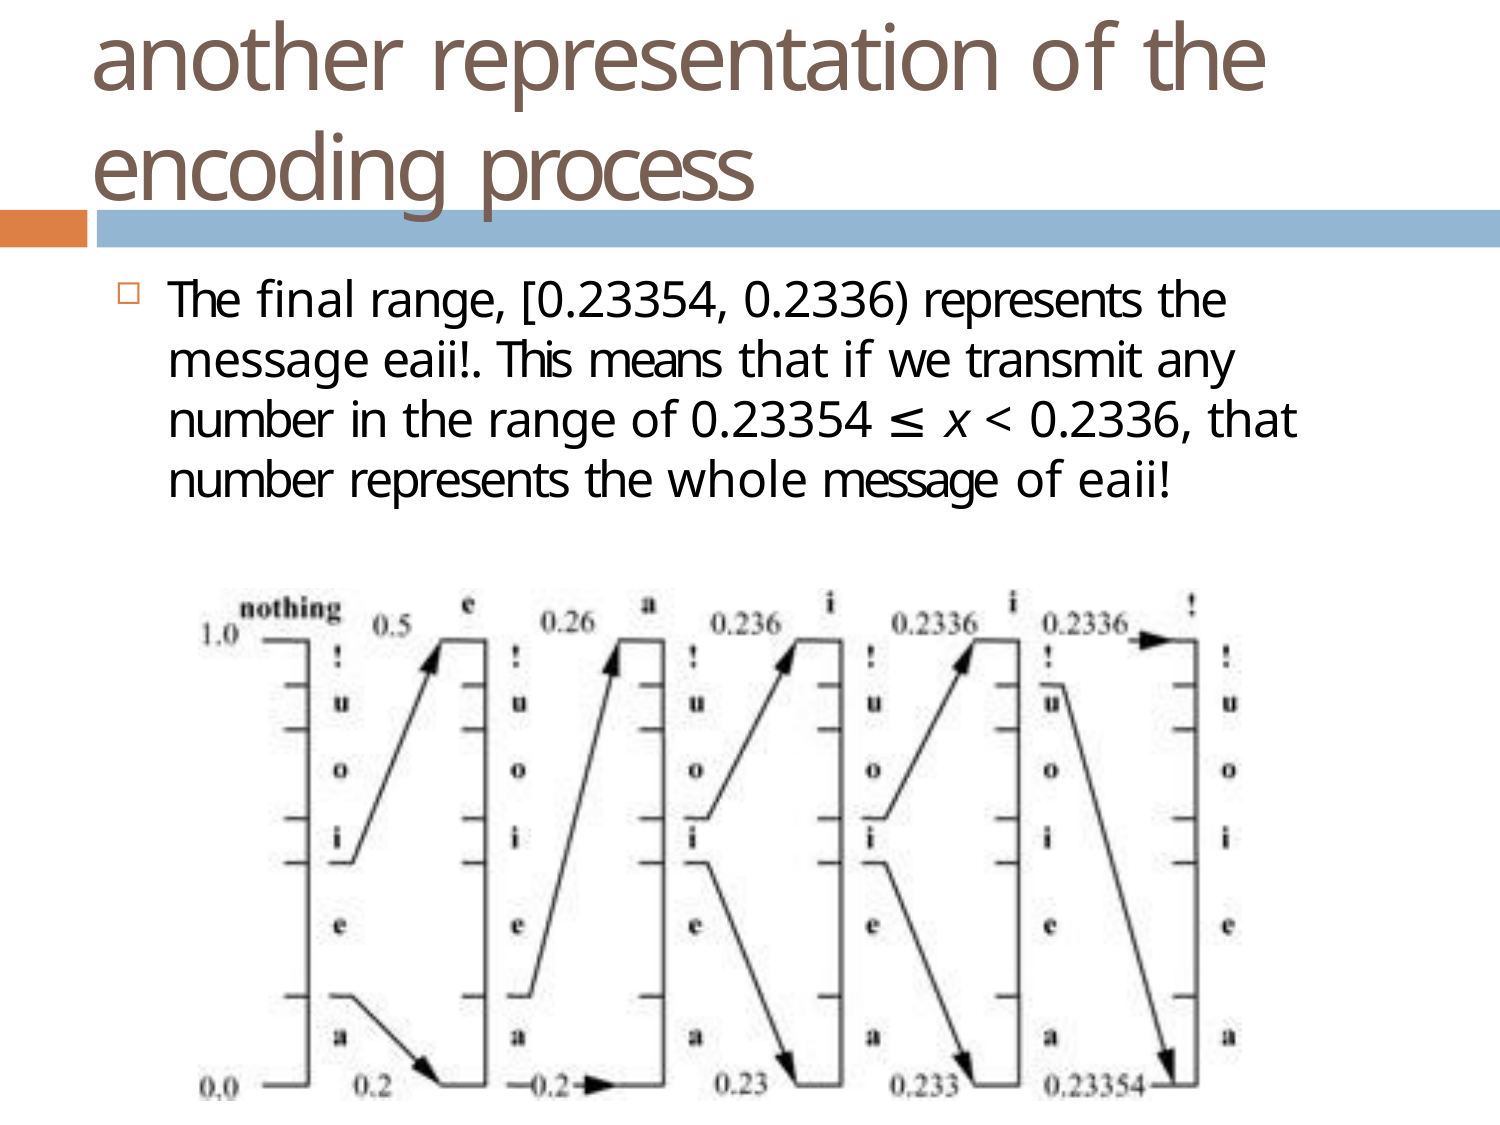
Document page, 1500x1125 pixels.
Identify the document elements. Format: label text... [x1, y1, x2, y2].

list The final range, [0.23354, 0.2336) represents the message eaii!. This means that if we transmit any number in the range of 0.23354 ≤ x < 0.2336, that number represents the whole message of eaii! [113, 250, 1415, 905]
picture [198, 587, 1242, 1101]
title another representation of the encoding process [87, 0, 1413, 219]
